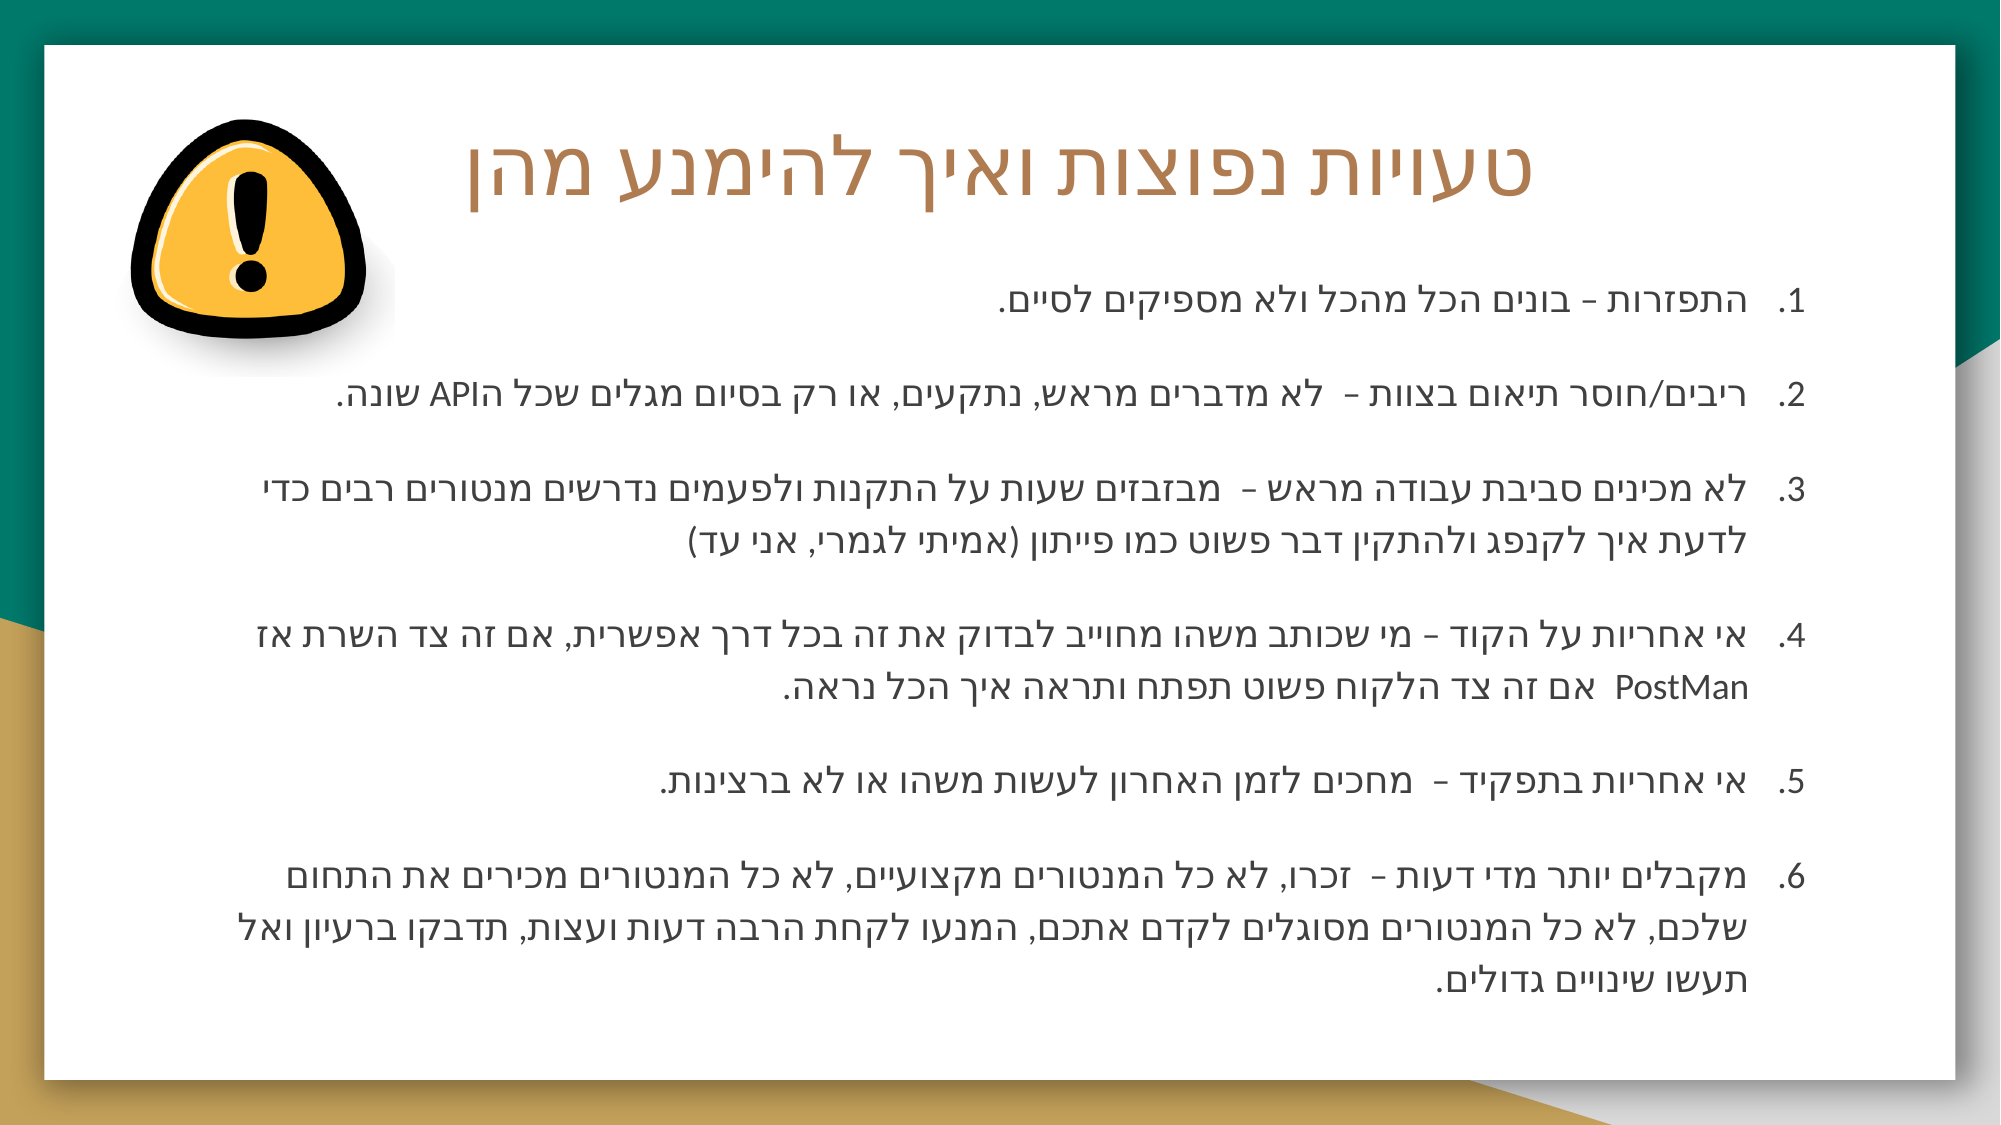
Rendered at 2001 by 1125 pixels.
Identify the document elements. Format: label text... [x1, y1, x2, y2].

list התפזרות – בונים הכל מהכל ולא מספיקים לסיים. ריבים/חוסר תיאום בצוות – לא מדברים מראש, נתקעים, או רק בסיום מגלים שכל הAPI שונה. לא מכינים סביבת עבודה מראש – מבזבזים שעות על התקנות ולפעמים נדרשים מנטורים רבים כדי לדעת איך לקנפג ולהתקין דבר פשוט כמו פייתון (אמיתי לגמרי, אני עד) אי אחריות על הקוד – מי שכותב משהו מחוייב לבדוק את זה בכל דרך אפשרית, אם זה צד השרת אז PostMan אם זה צד הלקוח פשוט תפתח ותראה איך הכל נראה. אי אחריות בתפקיד – מחכים לזמן האחרון לעשות משהו או לא ברצינות. מקבלים יותר מדי דעות – זכרו, לא כל המנטורים מקצועיים, לא כל המנטורים מכירים את התחום שלכם, לא כל המנטורים מסוגלים לקדם אתכם, המנעו לקחת הרבה דעות ועצות, תדבקו ברעיון ואל תעשו שינויים גדולים. [179, 260, 1821, 796]
title טעויות נפוצות ואיך להימנע מהן [179, 9, 1821, 219]
picture [99, 96, 395, 377]
